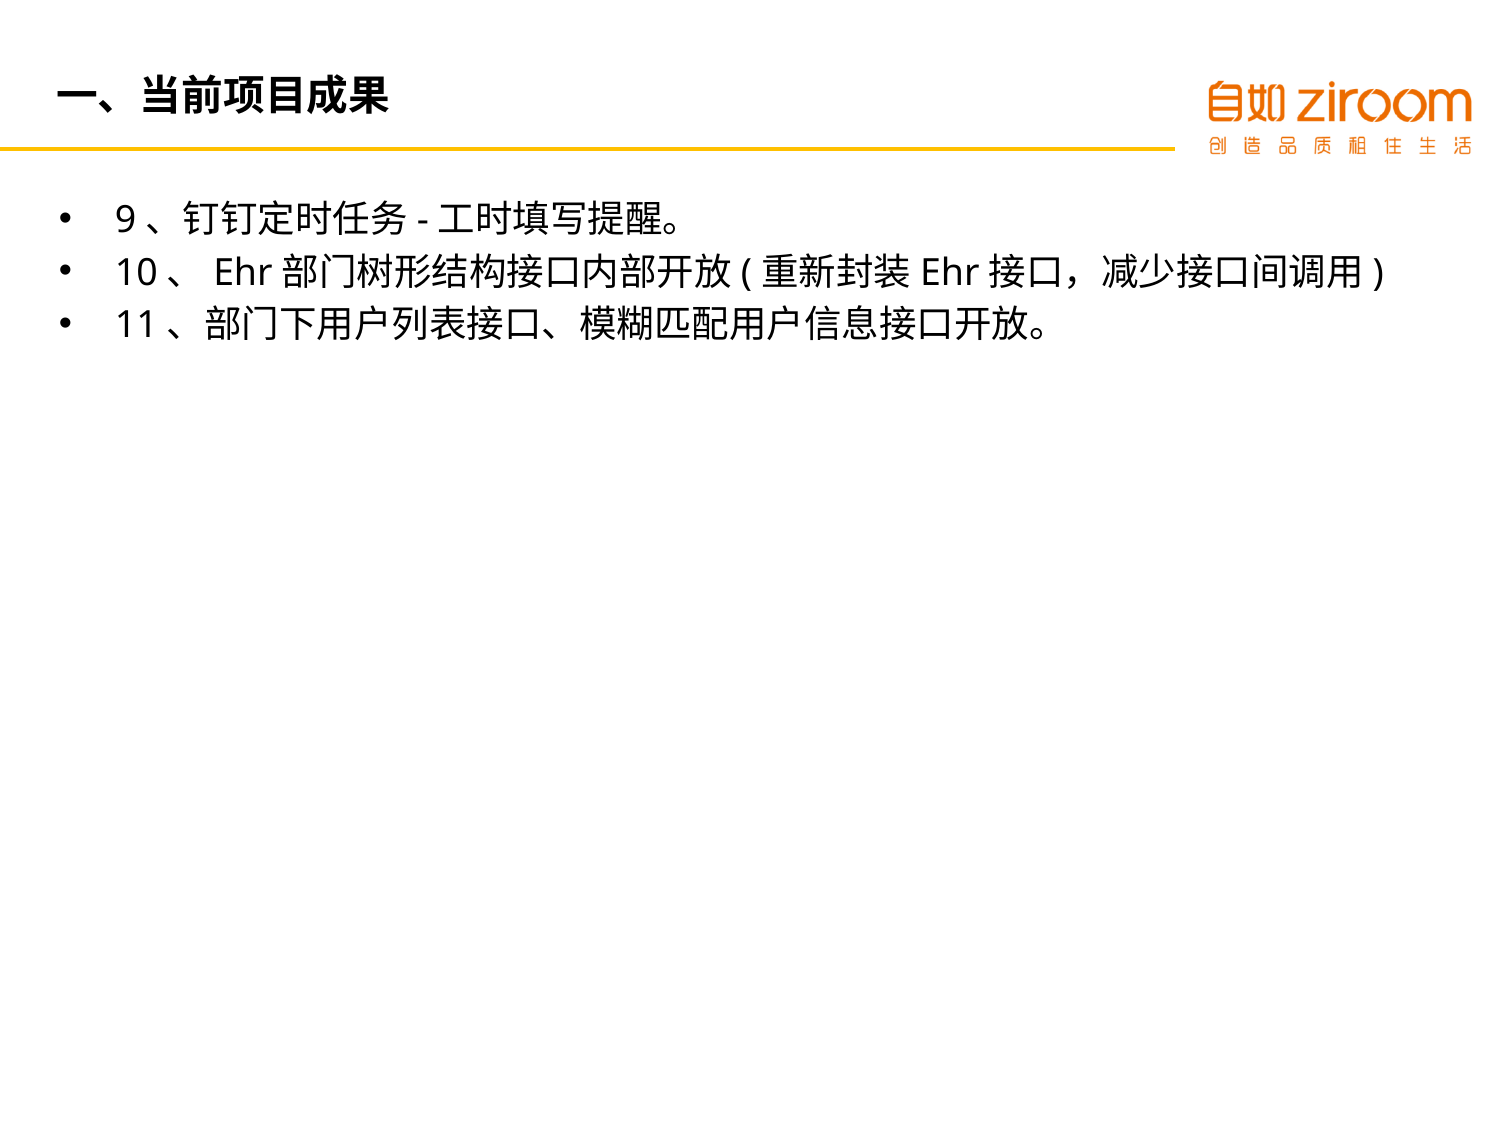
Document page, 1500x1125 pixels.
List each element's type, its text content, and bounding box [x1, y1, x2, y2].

list 9、钉钉定时任务-工时填写提醒。 10、Ehr部门树形结构接口内部开放(重新封装Ehr接口，减少接口间调用) 11、部门下用户列表接口、模糊匹配用户信息接口开放。 [43, 187, 1459, 1059]
picture [1392, 57, 1500, 173]
title 一、当前项目成果 [41, 0, 1392, 188]
